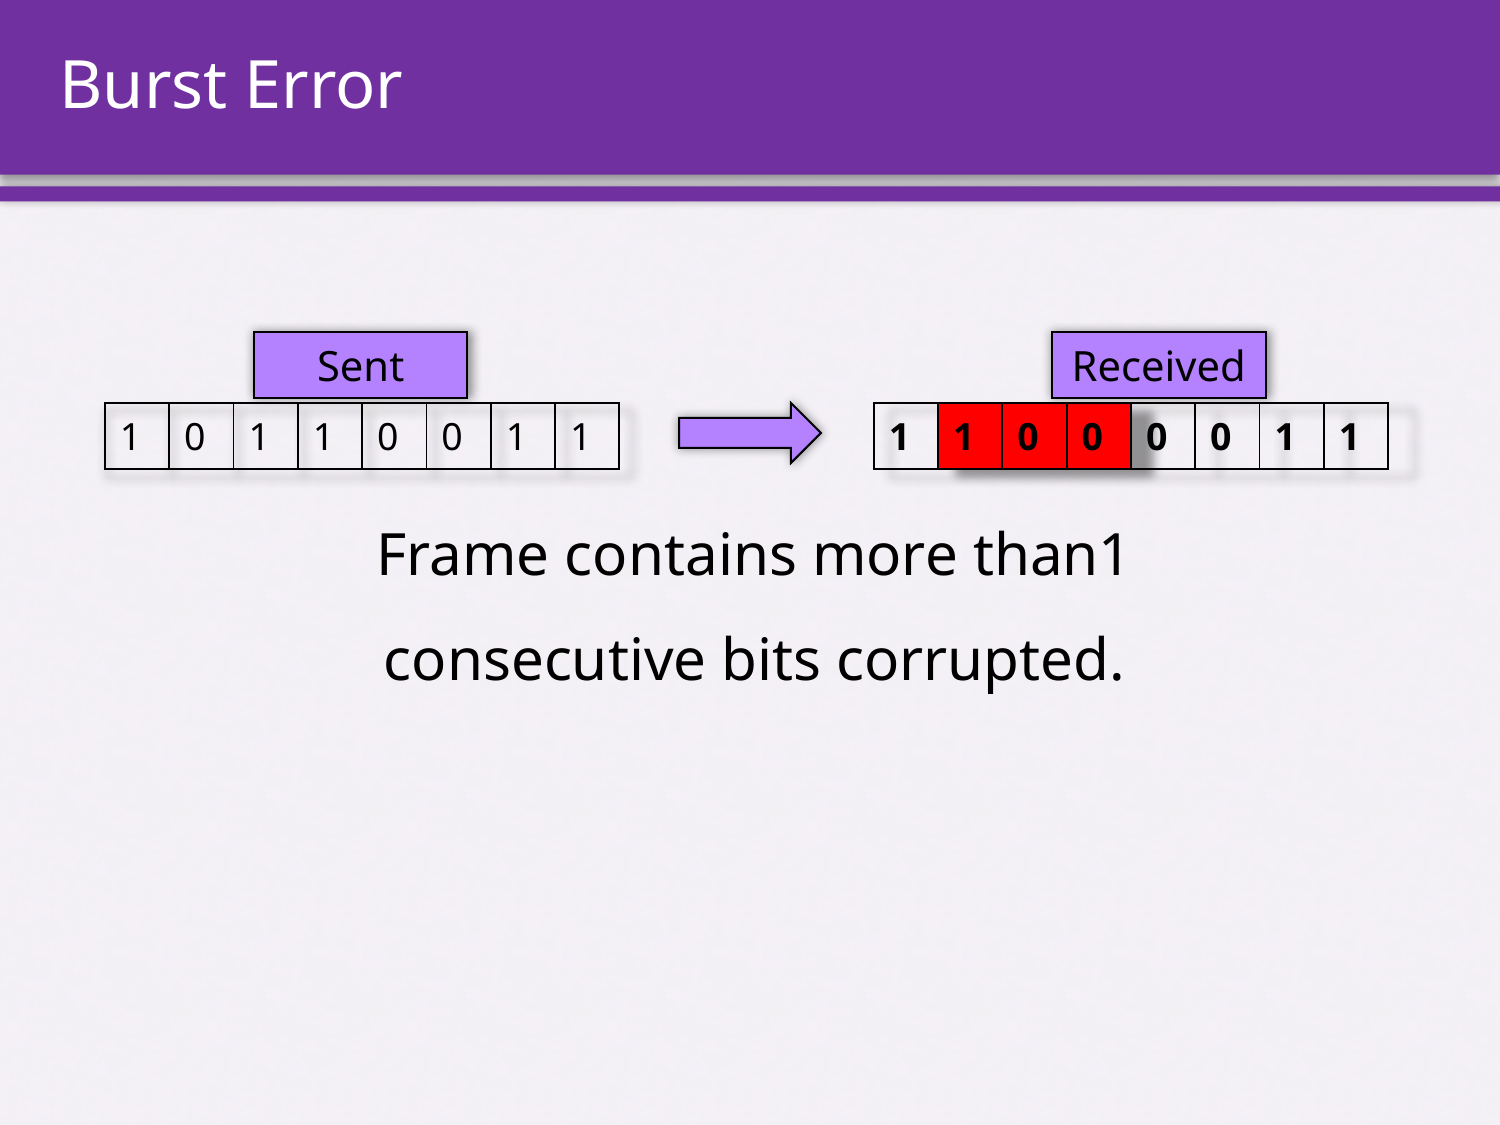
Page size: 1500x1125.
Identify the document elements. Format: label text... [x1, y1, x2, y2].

table_header 1 [1260, 404, 1323, 468]
title Burst Error [44, 0, 1464, 175]
text_box Sent [253, 331, 468, 399]
text_box Frame contains more than1 consecutive bits corrupted. [213, 475, 1296, 700]
table_header 1 [299, 406, 361, 468]
table_header 0 [1132, 406, 1194, 468]
table_header 0 [1196, 406, 1259, 468]
table_header 1 [234, 404, 297, 468]
table_header 0 [170, 404, 233, 468]
table_header 0 [1003, 404, 1066, 468]
table_header 0 [363, 406, 426, 468]
table_header 1 [492, 404, 554, 468]
table_header 1 [939, 404, 1001, 468]
table_header 1 [875, 404, 937, 468]
table_header 0 [1068, 406, 1130, 468]
table_header 1 [556, 404, 618, 468]
table_header 1 [106, 404, 168, 468]
table_header 0 [427, 404, 490, 468]
text_box [678, 400, 823, 466]
table_header 1 [1325, 404, 1387, 468]
text_box Received [1051, 331, 1267, 399]
